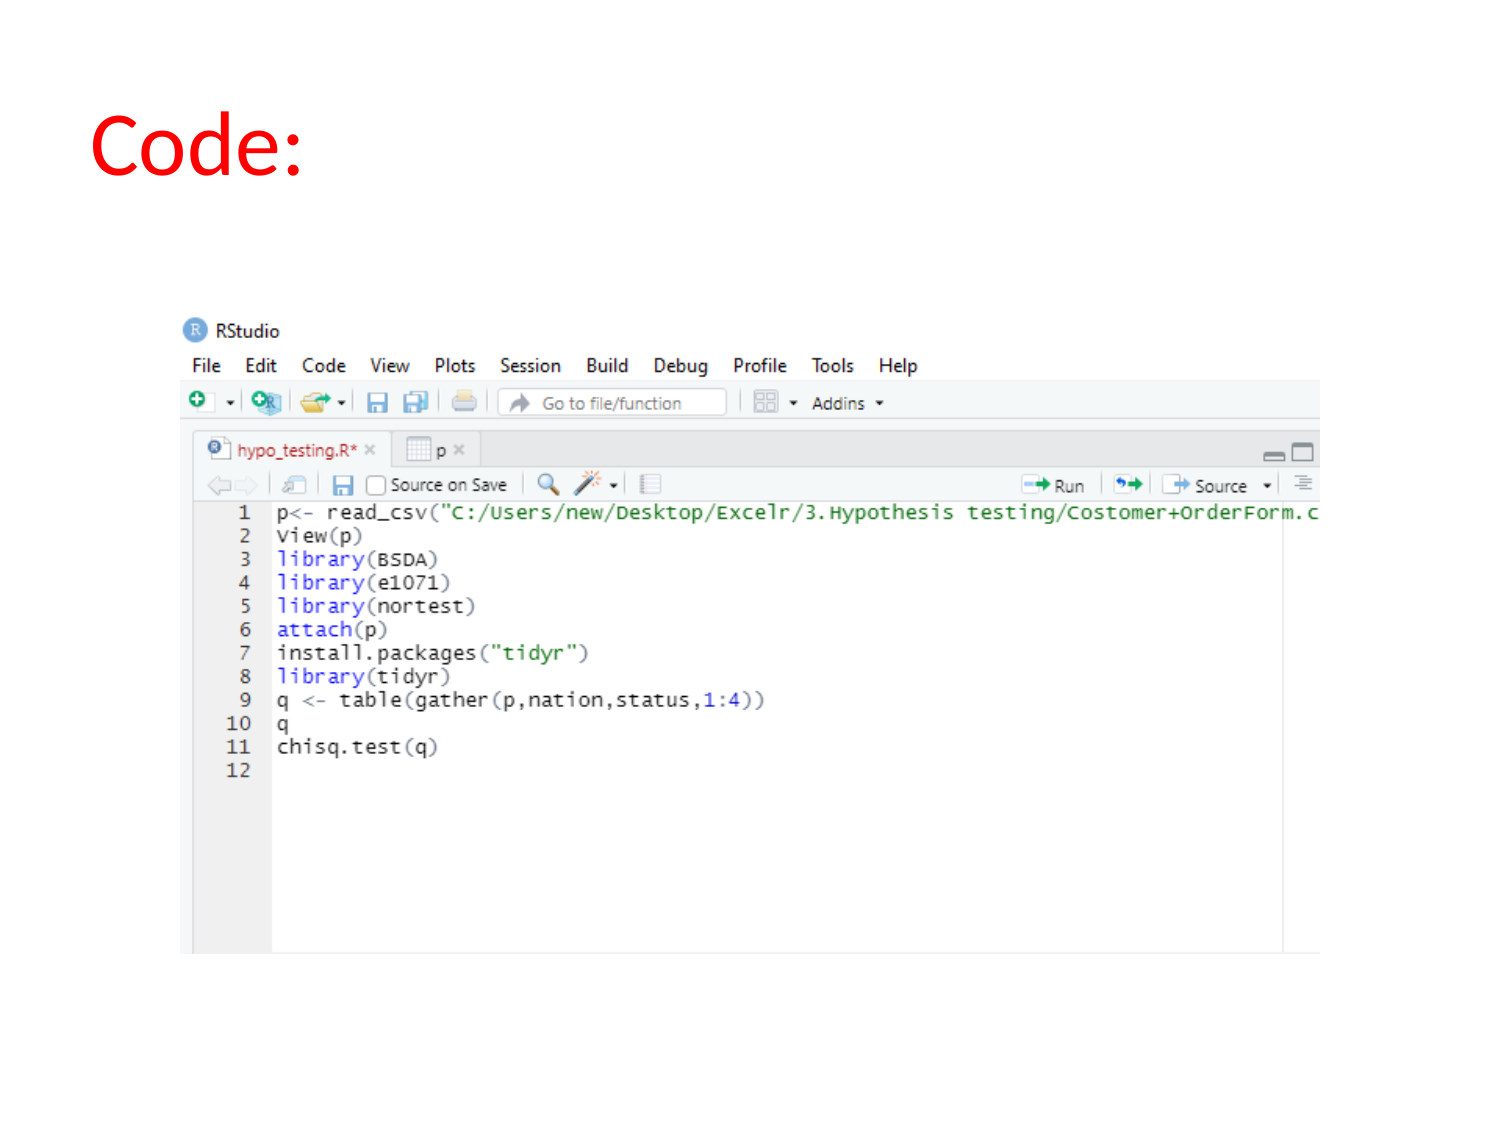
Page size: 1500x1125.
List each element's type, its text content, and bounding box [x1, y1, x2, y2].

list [180, 313, 1320, 955]
title Code: [75, 45, 1425, 233]
